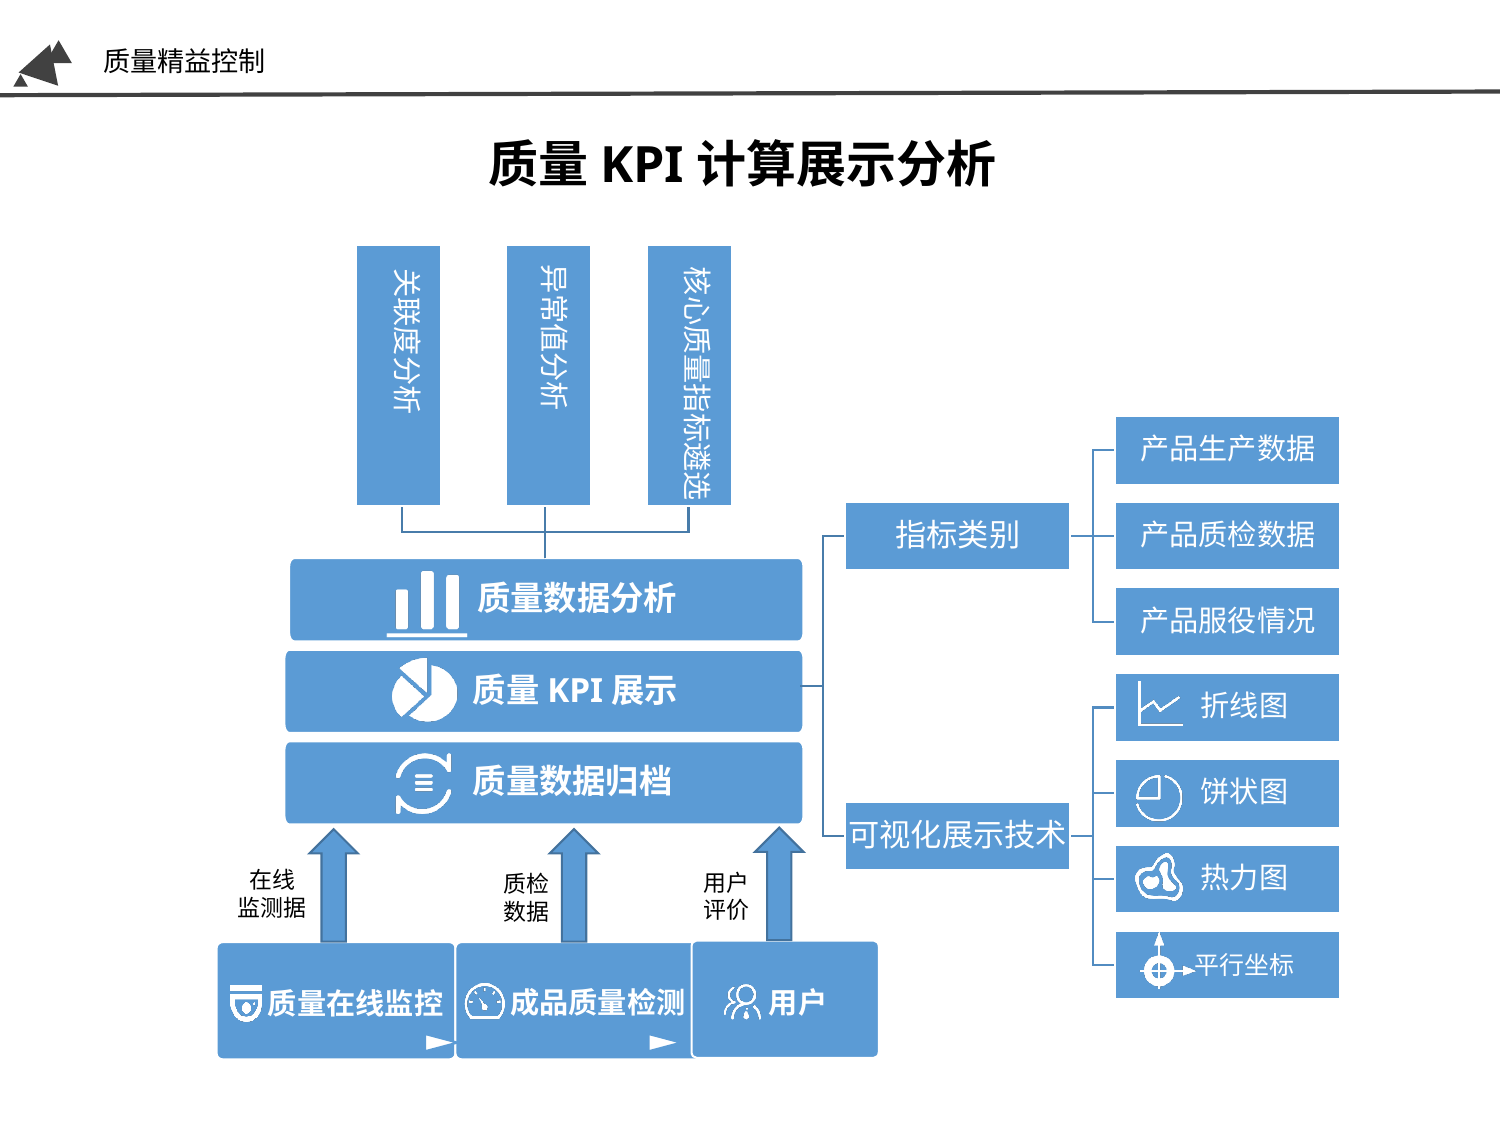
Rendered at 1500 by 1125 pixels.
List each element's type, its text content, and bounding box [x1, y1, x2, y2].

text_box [211, 244, 1341, 1060]
title 质量精益控制 [88, 31, 1397, 96]
text_box 质量KPI计算展示分析 [441, 125, 1045, 200]
